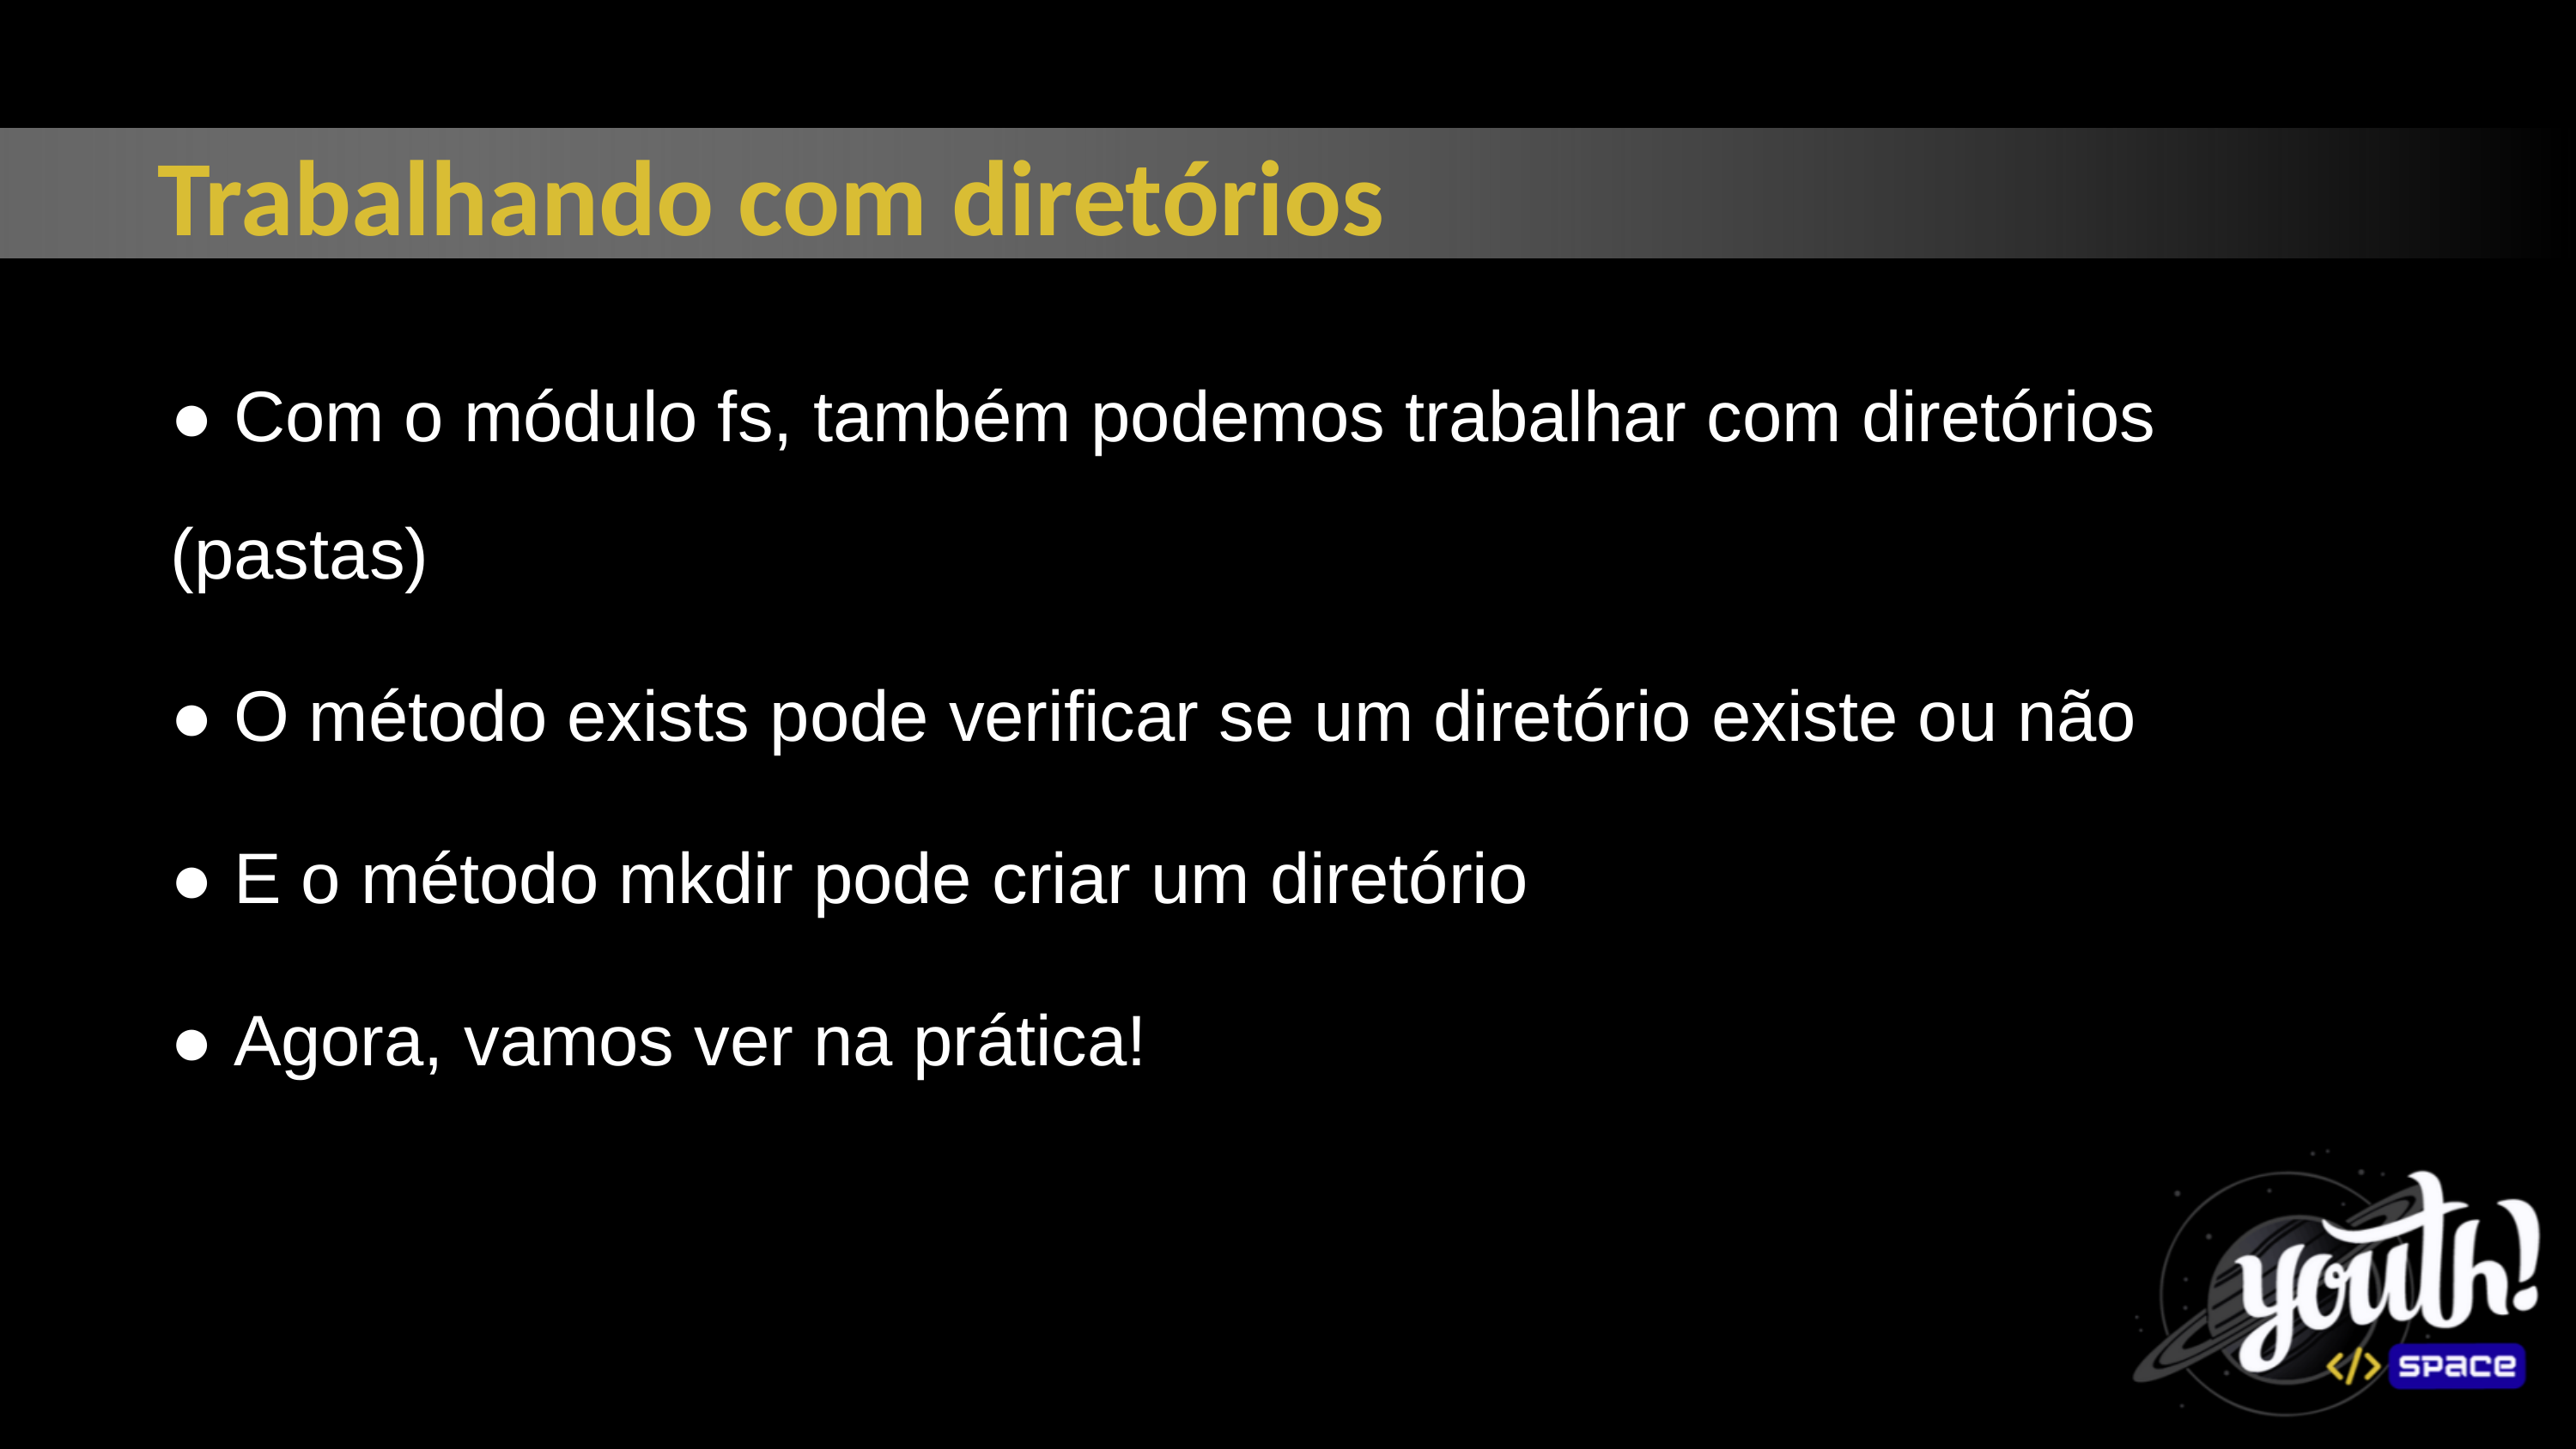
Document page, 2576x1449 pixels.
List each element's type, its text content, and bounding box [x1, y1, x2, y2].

text_box [0, 128, 2576, 258]
picture [0, 0, 2576, 128]
text_box Trabalhando com diretórios [157, 115, 2044, 258]
picture [0, 258, 2576, 1449]
text_box ● Com o módulo fs, também podemos trabalhar com diretórios (pastas) ● O método exists pode verificar se um diretório existe ou não ● E o método mkdir pode criar um diretório ● Agora, vamos ver na prática! [157, 306, 2379, 1094]
